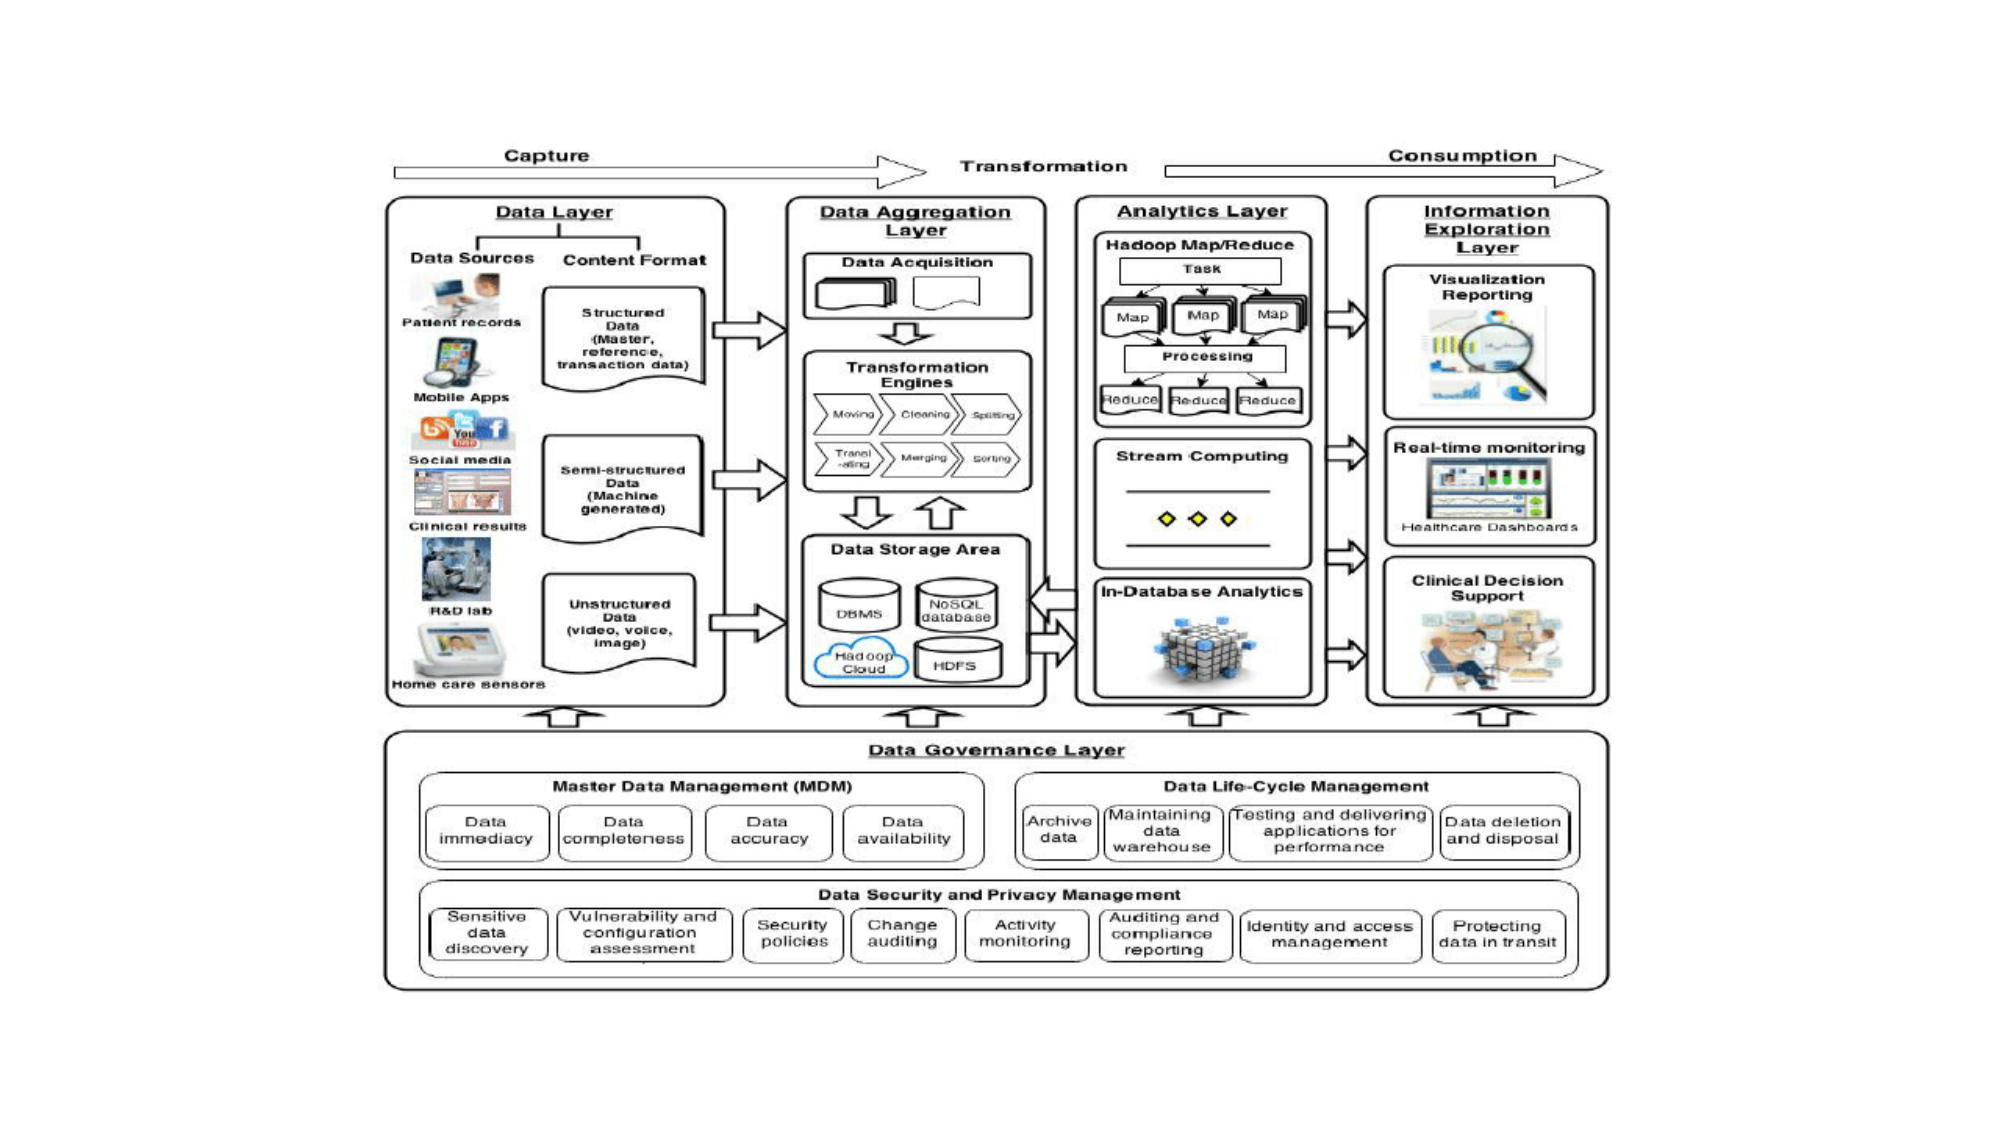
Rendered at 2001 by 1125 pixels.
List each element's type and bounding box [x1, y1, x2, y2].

picture [377, 131, 1623, 994]
